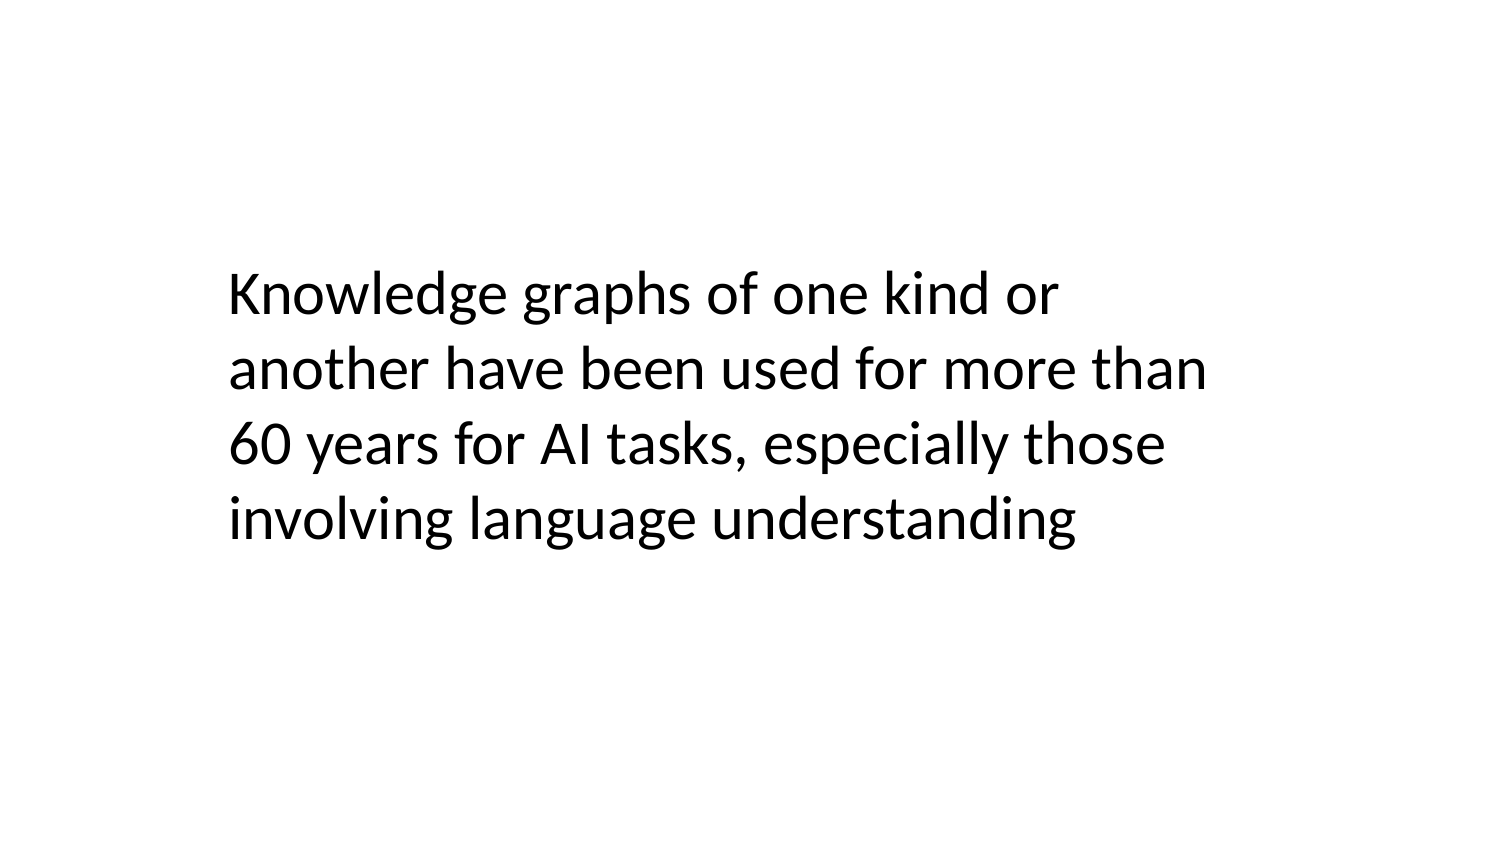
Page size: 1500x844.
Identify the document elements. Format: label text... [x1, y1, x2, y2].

list Knowledge graphs of one kind or another have been used for more than 60 years for AI tasks, especially those involving language understanding [217, 246, 1283, 598]
